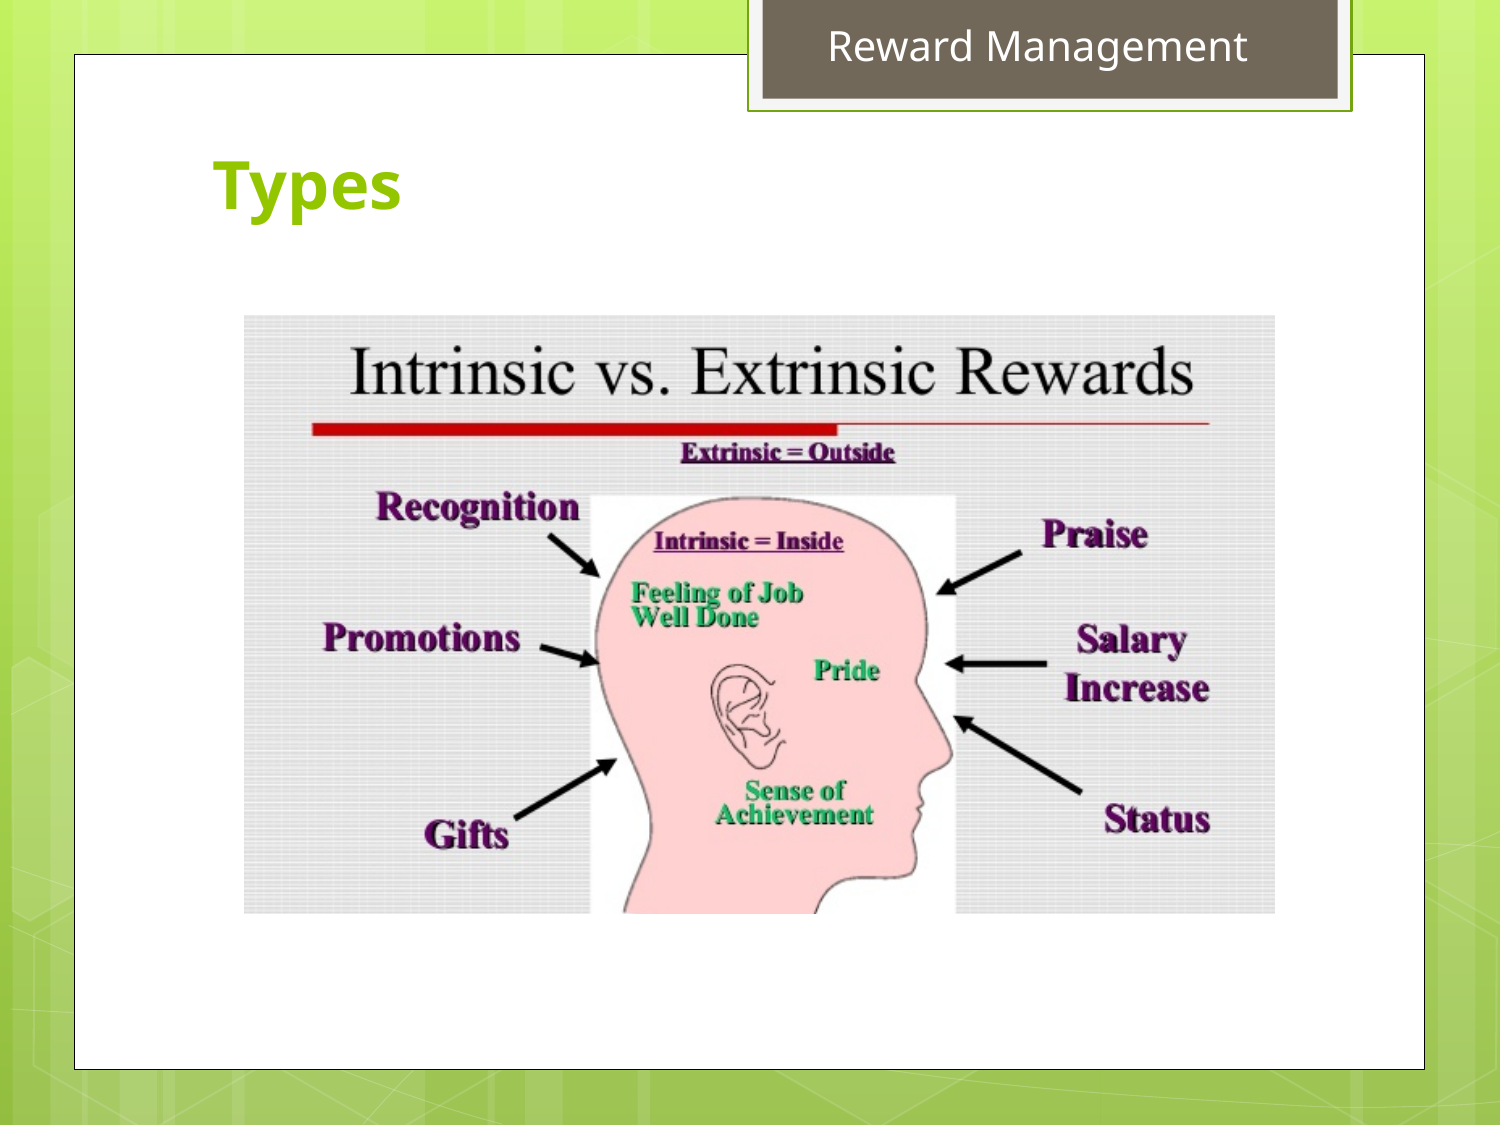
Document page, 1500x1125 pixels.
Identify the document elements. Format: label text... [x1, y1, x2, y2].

text_box Reward Management [812, 12, 1350, 78]
picture [243, 314, 1276, 914]
title Types [197, 42, 1350, 231]
